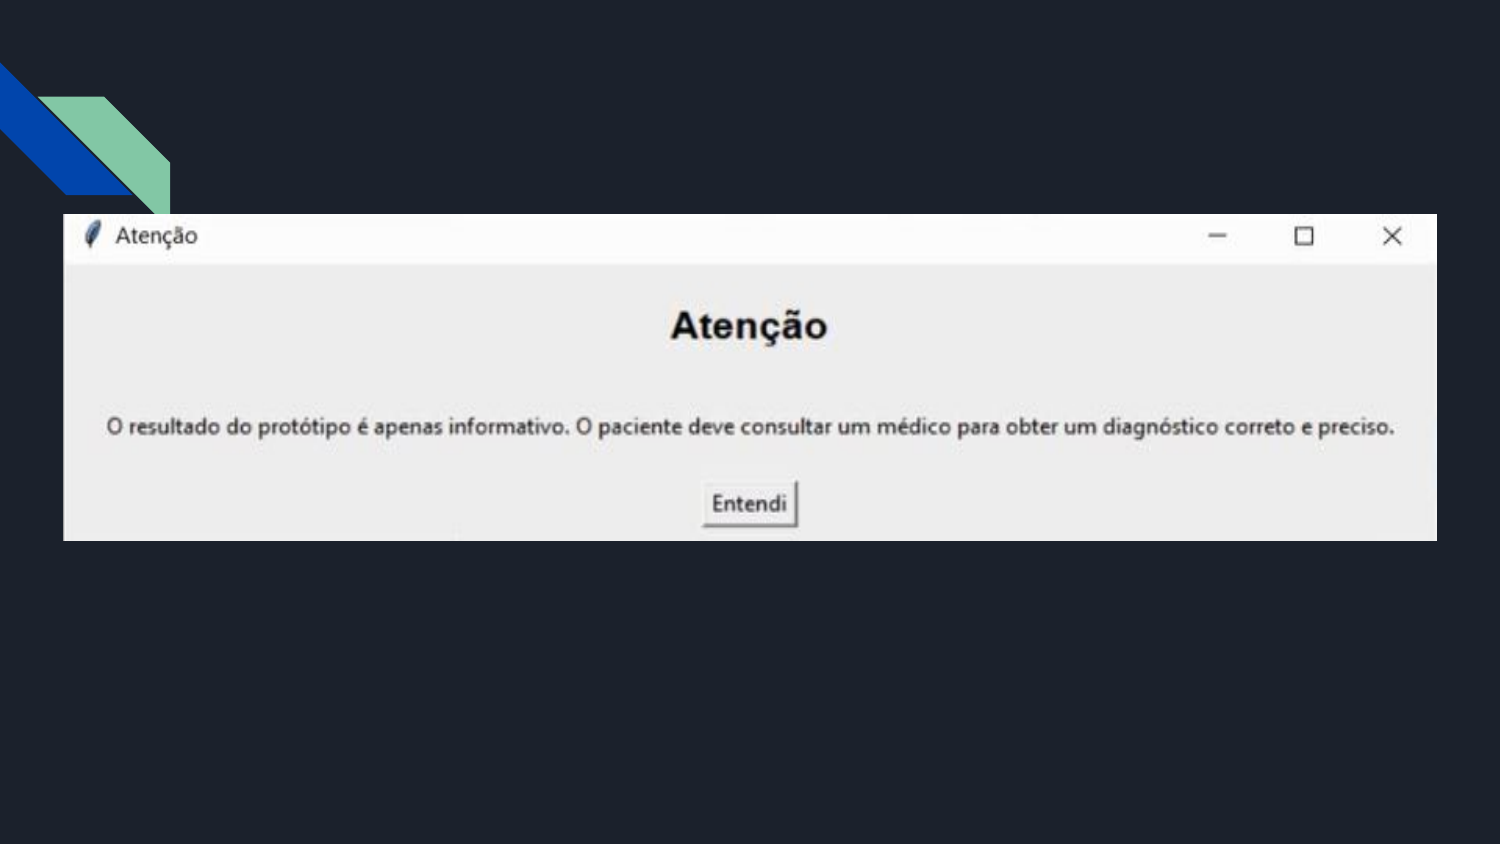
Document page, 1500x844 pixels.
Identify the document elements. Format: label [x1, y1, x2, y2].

picture [63, 214, 1437, 541]
